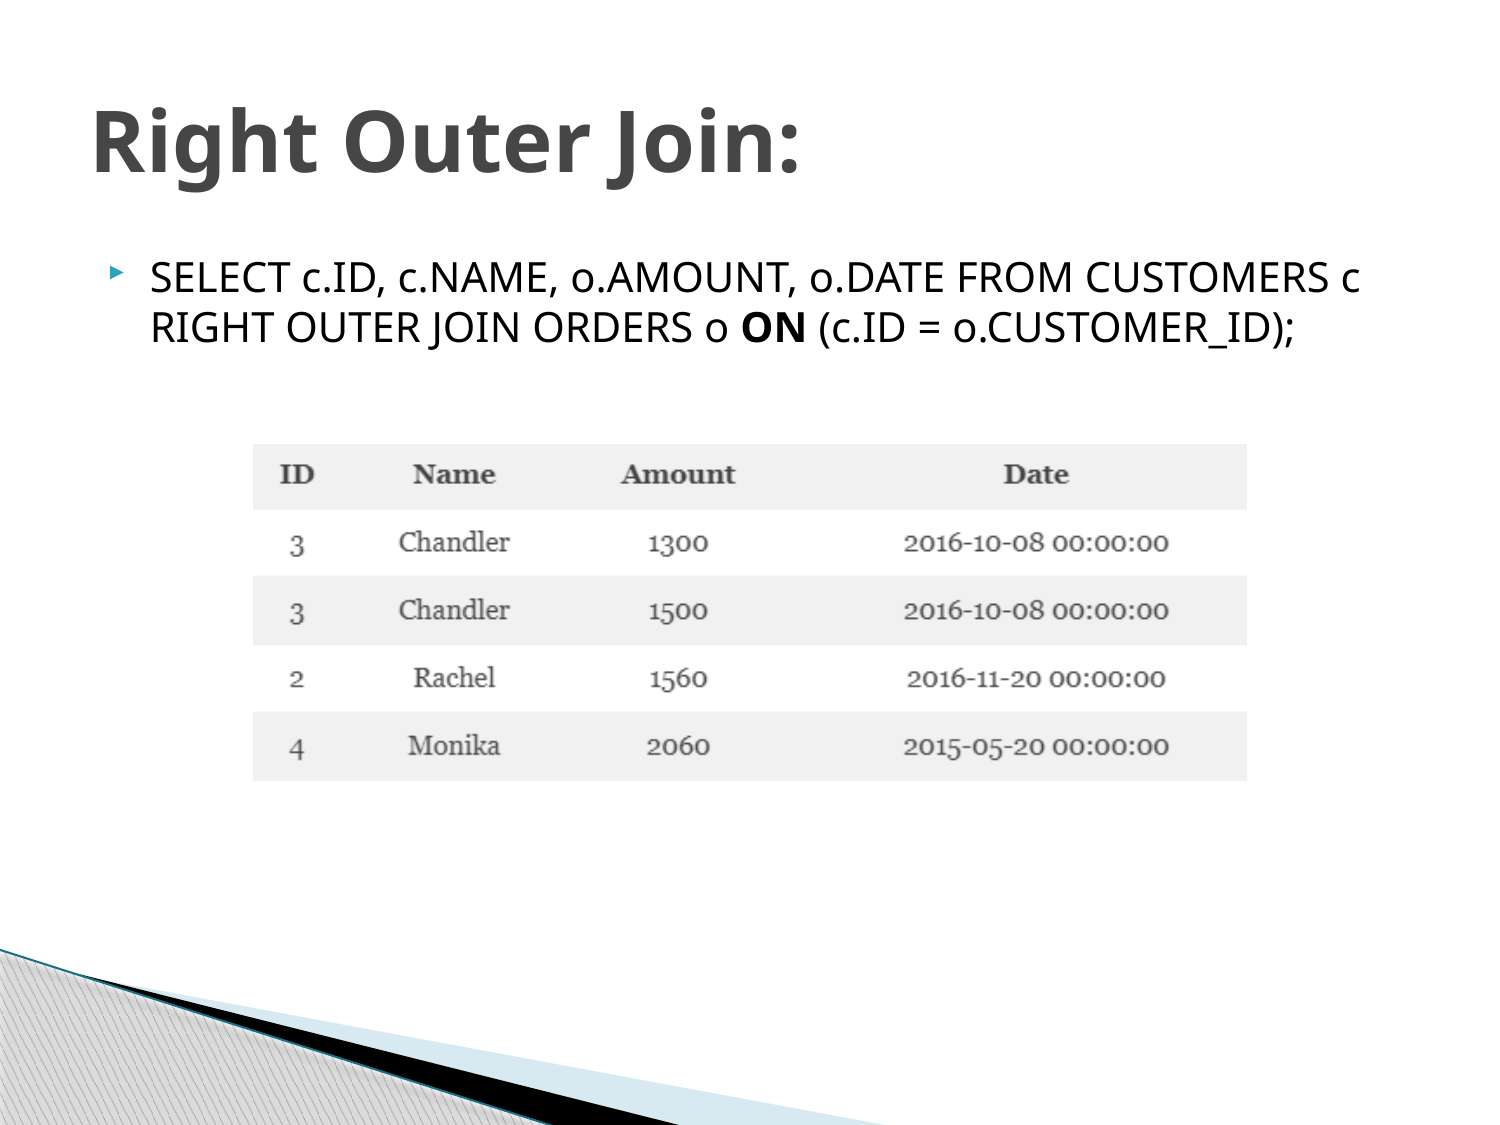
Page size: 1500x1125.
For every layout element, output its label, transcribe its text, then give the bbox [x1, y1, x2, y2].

title Right Outer Join: [75, 45, 1425, 233]
picture [253, 444, 1247, 790]
list SELECT c.ID, c.NAME, o.AMOUNT, o.DATE FROM CUSTOMERS c RIGHT OUTER JOIN ORDERS o ON (c.ID = o.CUSTOMER_ID); [75, 243, 1425, 986]
